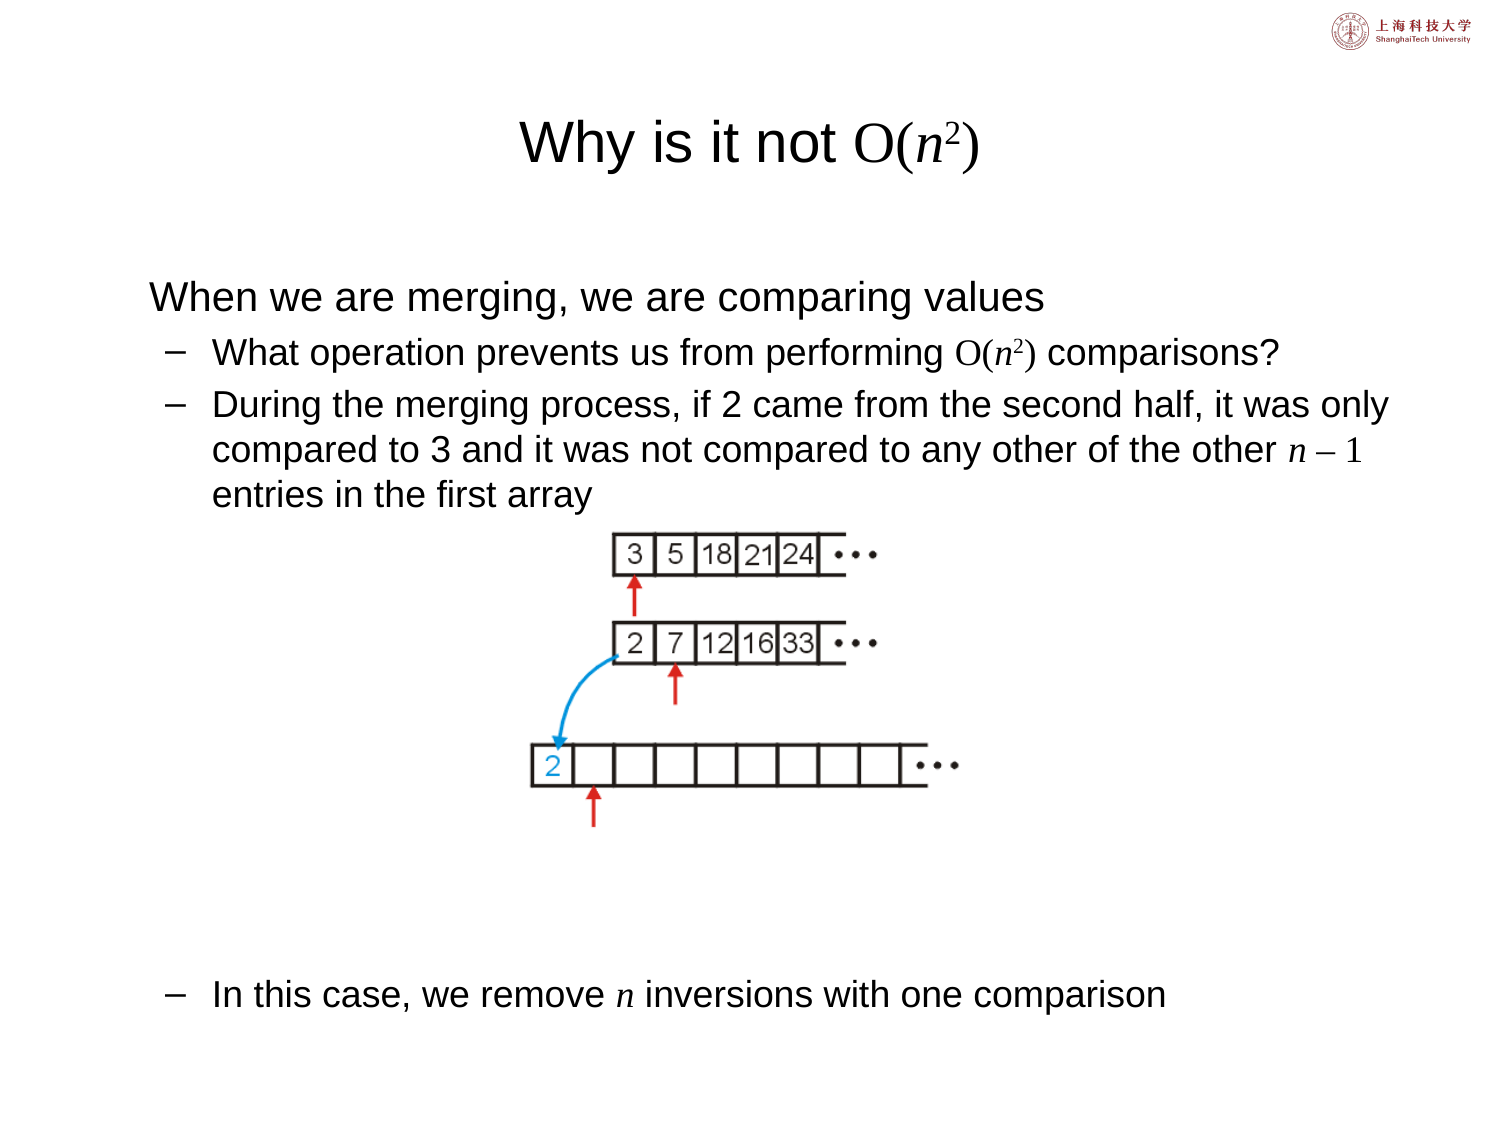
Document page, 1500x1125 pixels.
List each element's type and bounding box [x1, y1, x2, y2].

picture [525, 526, 963, 835]
title [74, 44, 1426, 233]
picture [1327, 0, 1478, 109]
list [74, 262, 1426, 1006]
